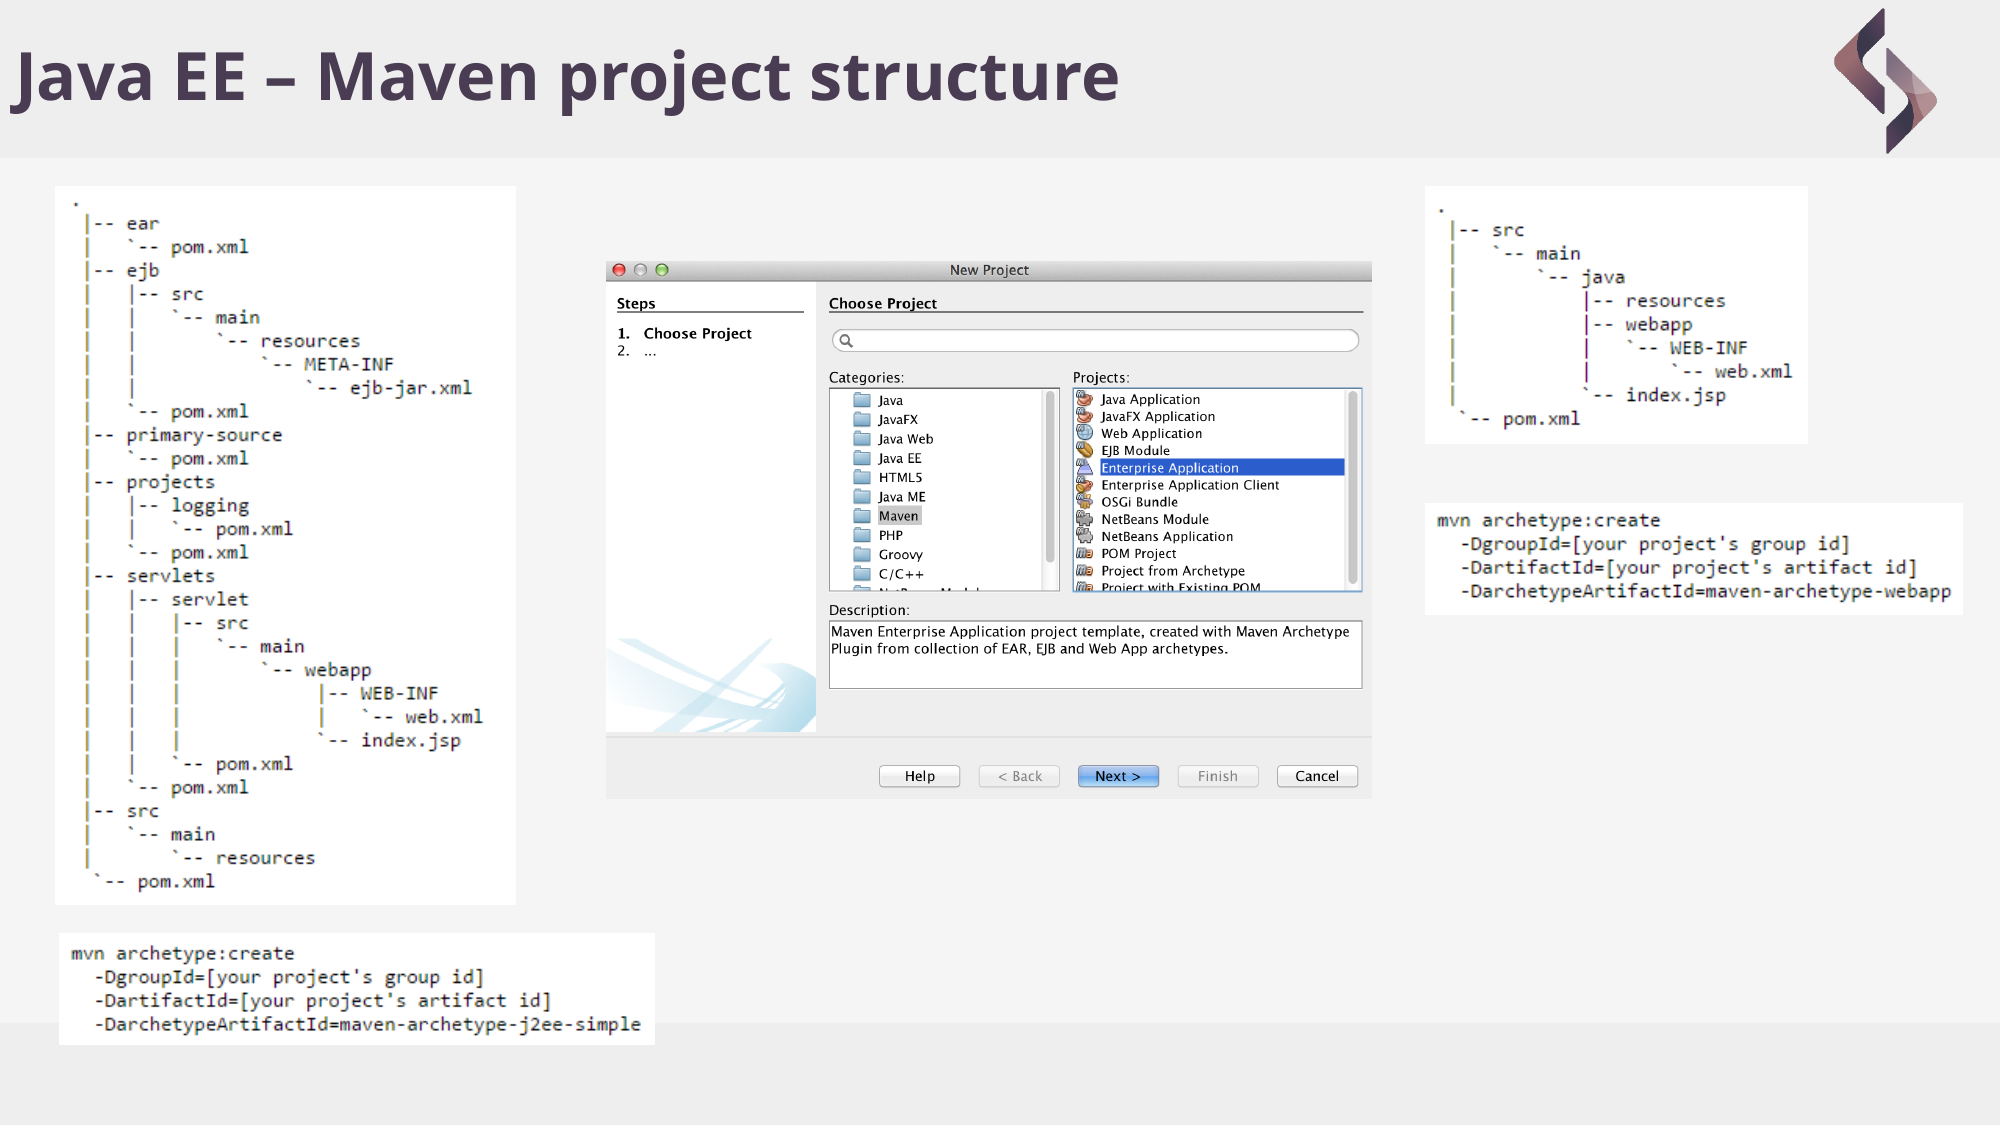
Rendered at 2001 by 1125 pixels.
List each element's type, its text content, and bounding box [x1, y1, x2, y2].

title Java EE – Maven project structure [0, 0, 1788, 158]
picture [54, 186, 517, 905]
picture [605, 261, 1372, 799]
picture [59, 932, 655, 1045]
picture [1787, 0, 2001, 166]
picture [1424, 503, 1963, 615]
picture [1424, 186, 1809, 444]
